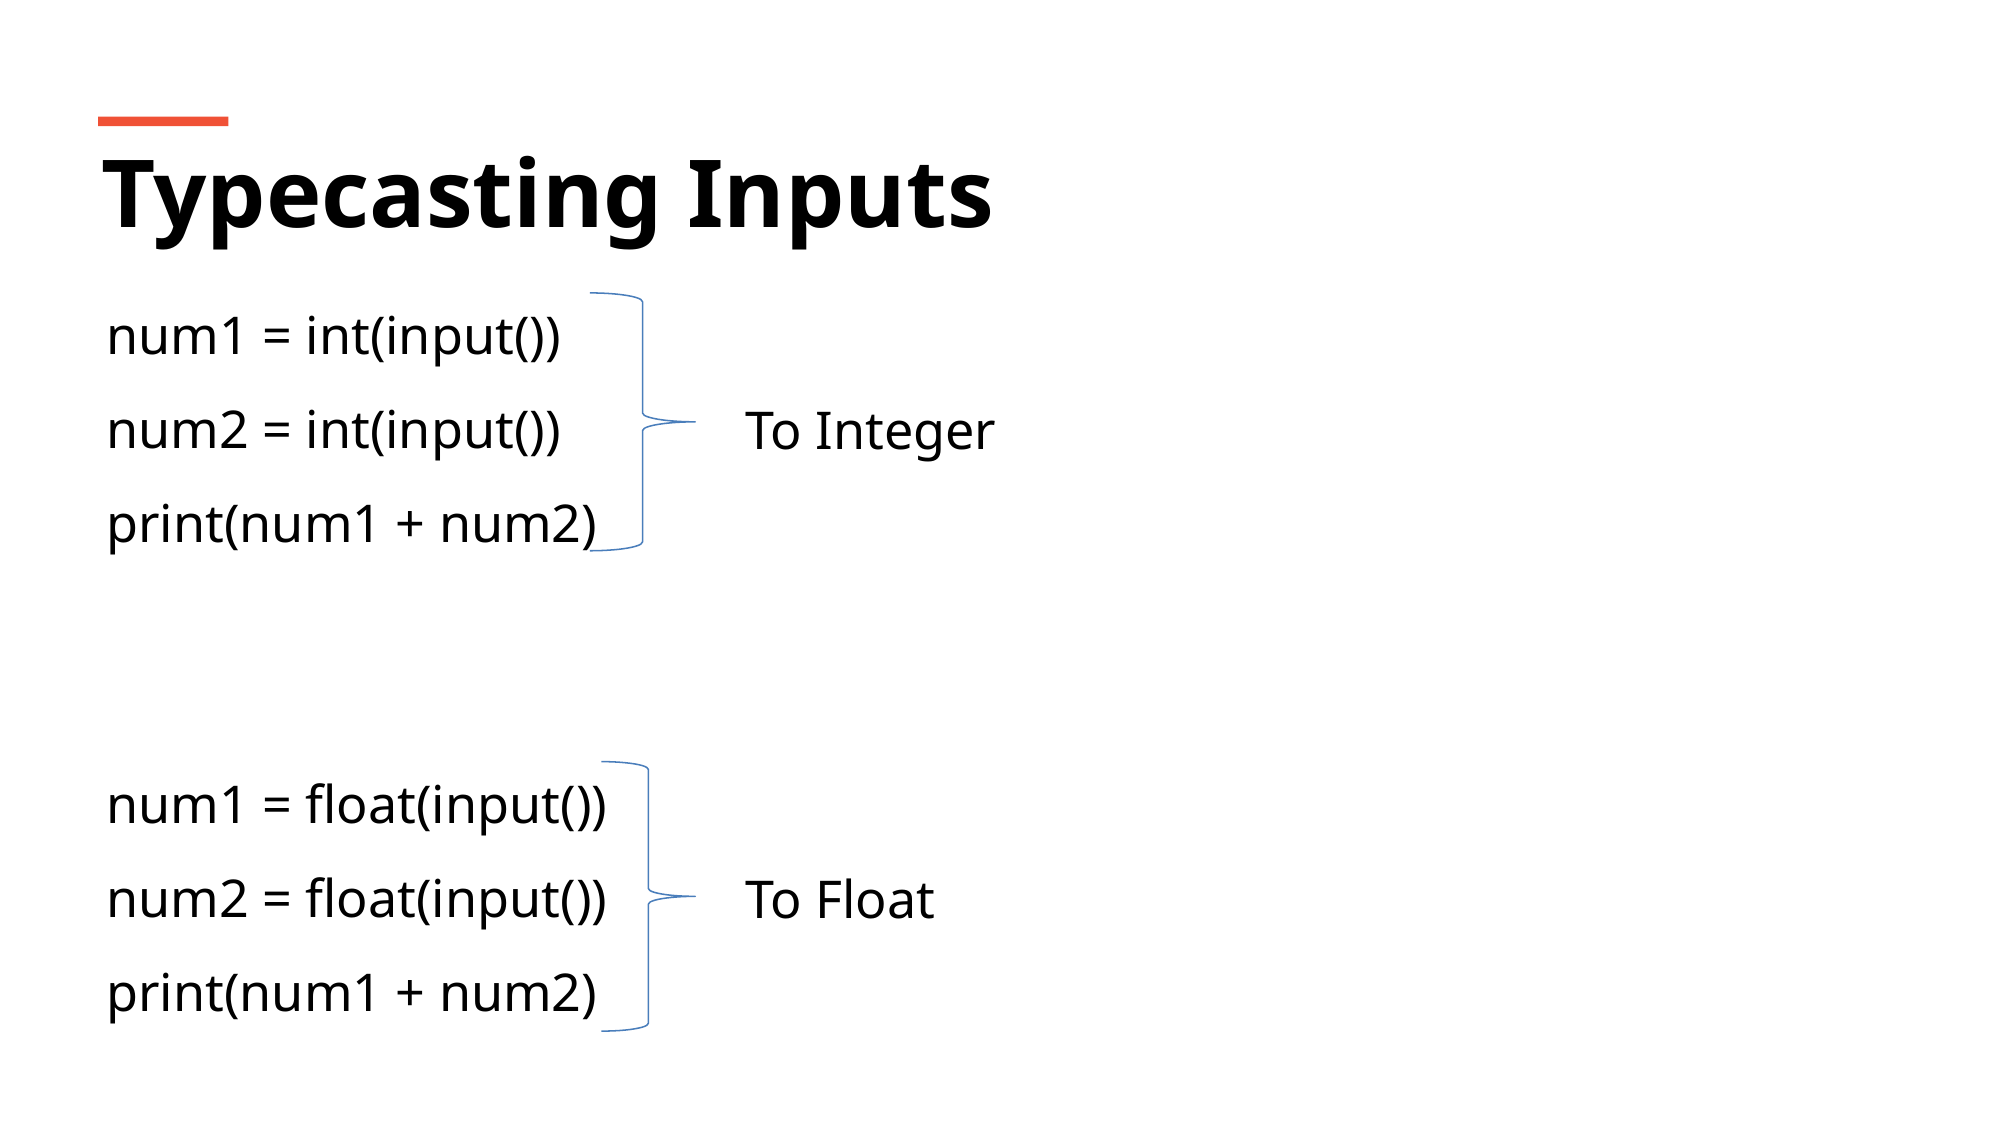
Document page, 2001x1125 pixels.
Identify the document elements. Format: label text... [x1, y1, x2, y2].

text_box To Float [730, 859, 1153, 937]
text_box [589, 292, 697, 552]
text_box [601, 760, 697, 1032]
text_box Typecasting Inputs [86, 126, 1914, 254]
text_box num1 = int(input()) num2 = int(input()) print(num1 + num2) num1 = float(input()) num2 = float(input()) print(num1 + num2) [91, 264, 1914, 1125]
text_box [96, 115, 231, 128]
text_box To Integer [730, 390, 1153, 468]
